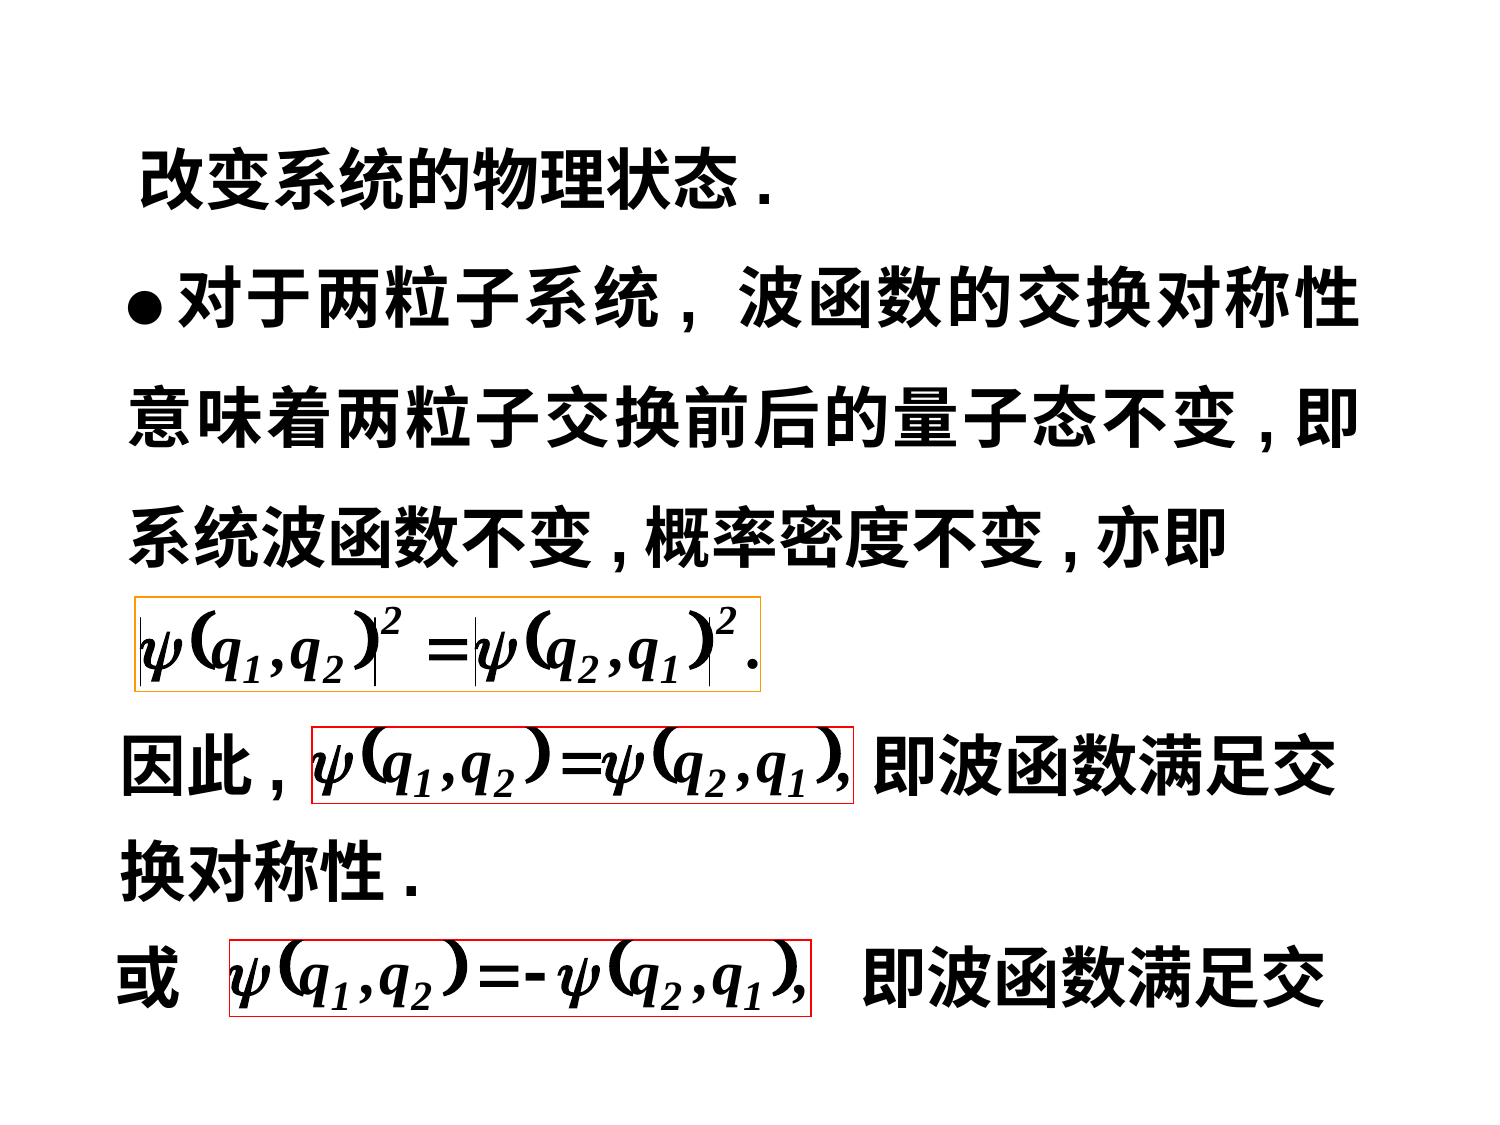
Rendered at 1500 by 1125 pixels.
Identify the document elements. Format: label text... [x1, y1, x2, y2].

text_box 即波函数满足交 [845, 928, 1343, 1024]
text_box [229, 940, 811, 1016]
text_box 或 [100, 928, 216, 1024]
text_box 改变系统的物理状态. [123, 90, 798, 208]
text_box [135, 597, 761, 692]
text_box 因此, [104, 716, 321, 811]
text_box ●对于两粒子系统, 波函数的交换对称性意味着两粒子交换前后的量子态不变,即系统波函数不变,概率密度不变,亦即 [112, 531, 1376, 537]
text_box ●对于两粒子系统, 波函数的交换对称性意味着两粒子交换前后的量子态不变,即系统波函数不变,概率密度不变,亦即 [112, 538, 1376, 583]
text_box ●对于两粒子系统, 波函数的交换对称性意味着两粒子交换前后的量子态不变,即系统波函数不变,概率密度不变,亦即 [112, 208, 1376, 530]
text_box 即波函数满足交 [856, 716, 1400, 811]
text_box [312, 727, 853, 804]
text_box 换对称性. [104, 822, 436, 918]
